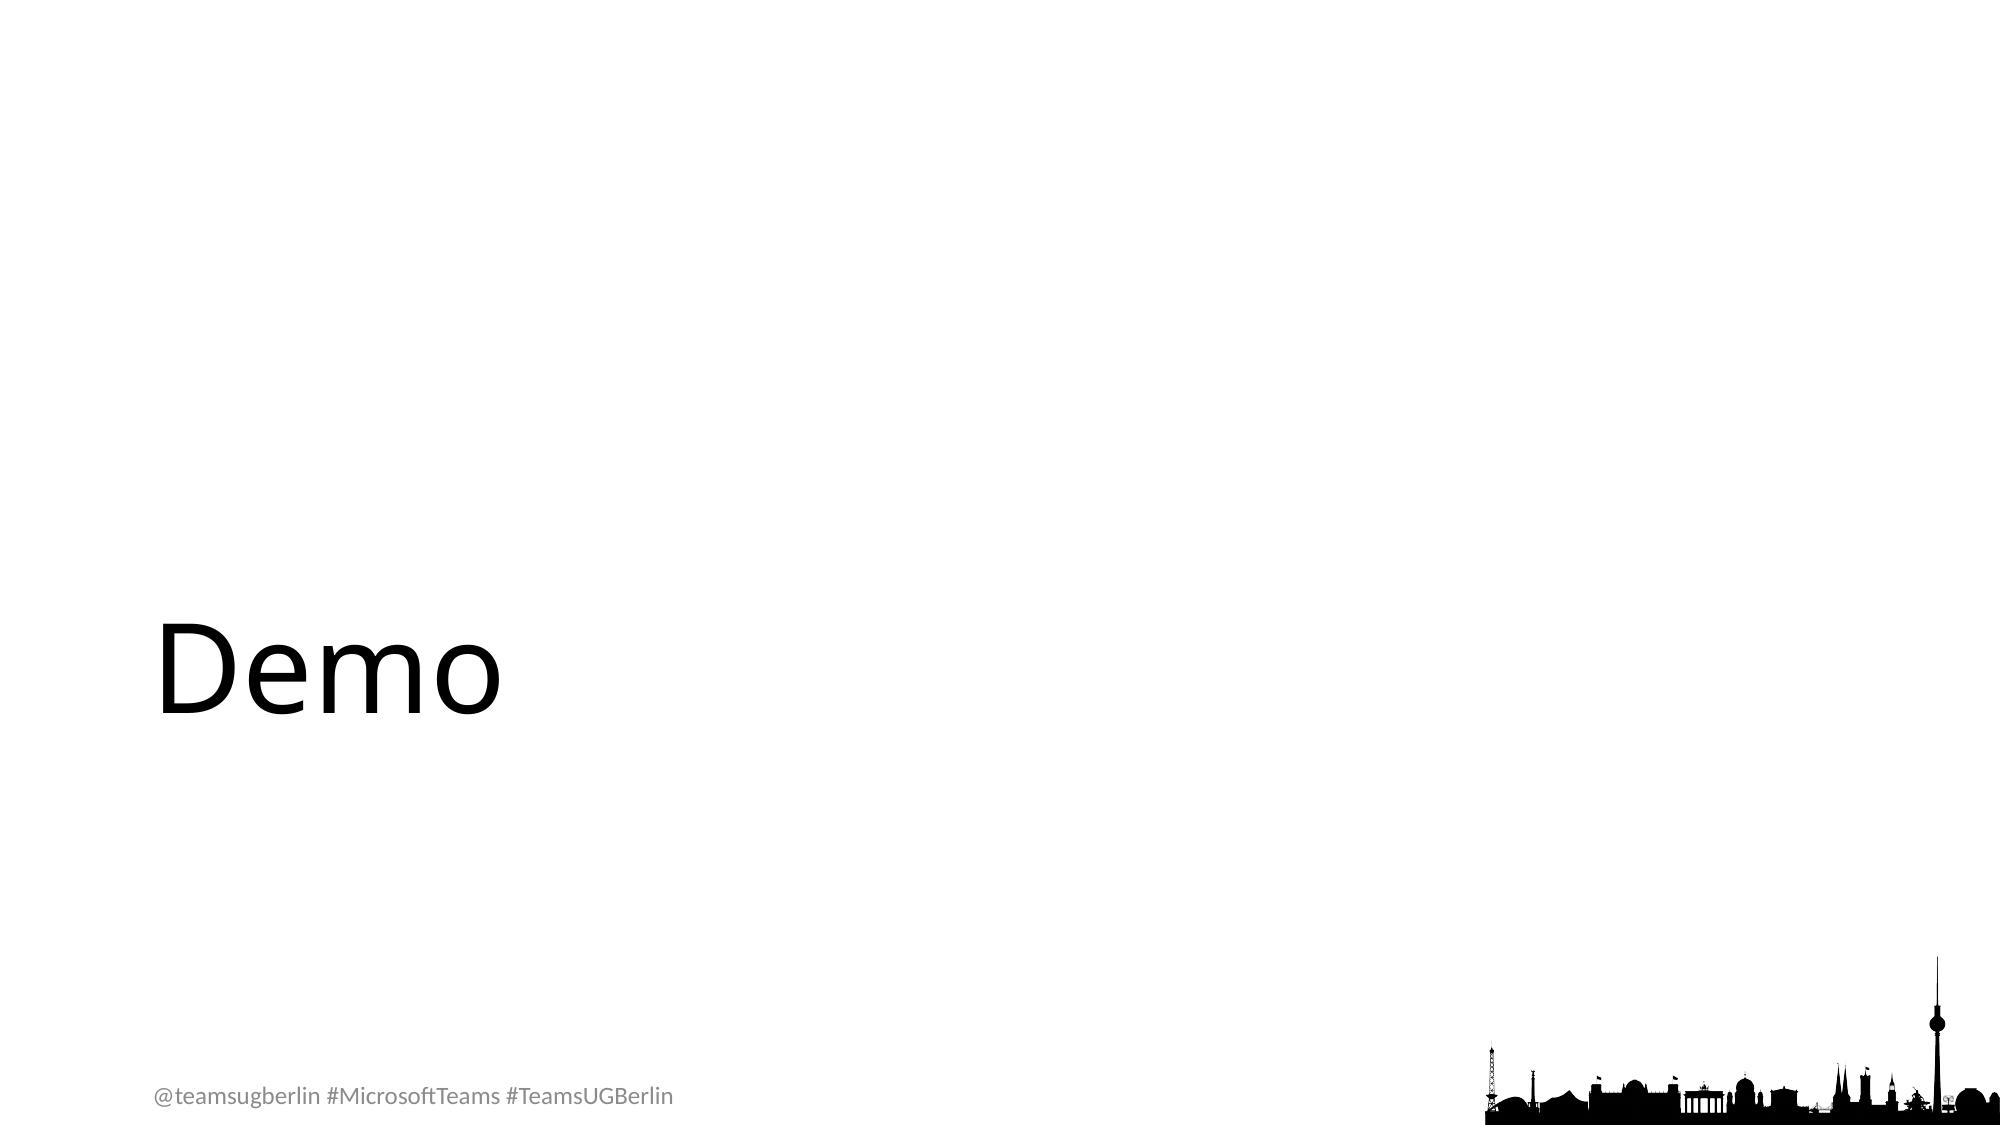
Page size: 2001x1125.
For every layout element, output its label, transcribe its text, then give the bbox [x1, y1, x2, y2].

picture [1485, 914, 2000, 1125]
title Demo [136, 280, 1862, 749]
